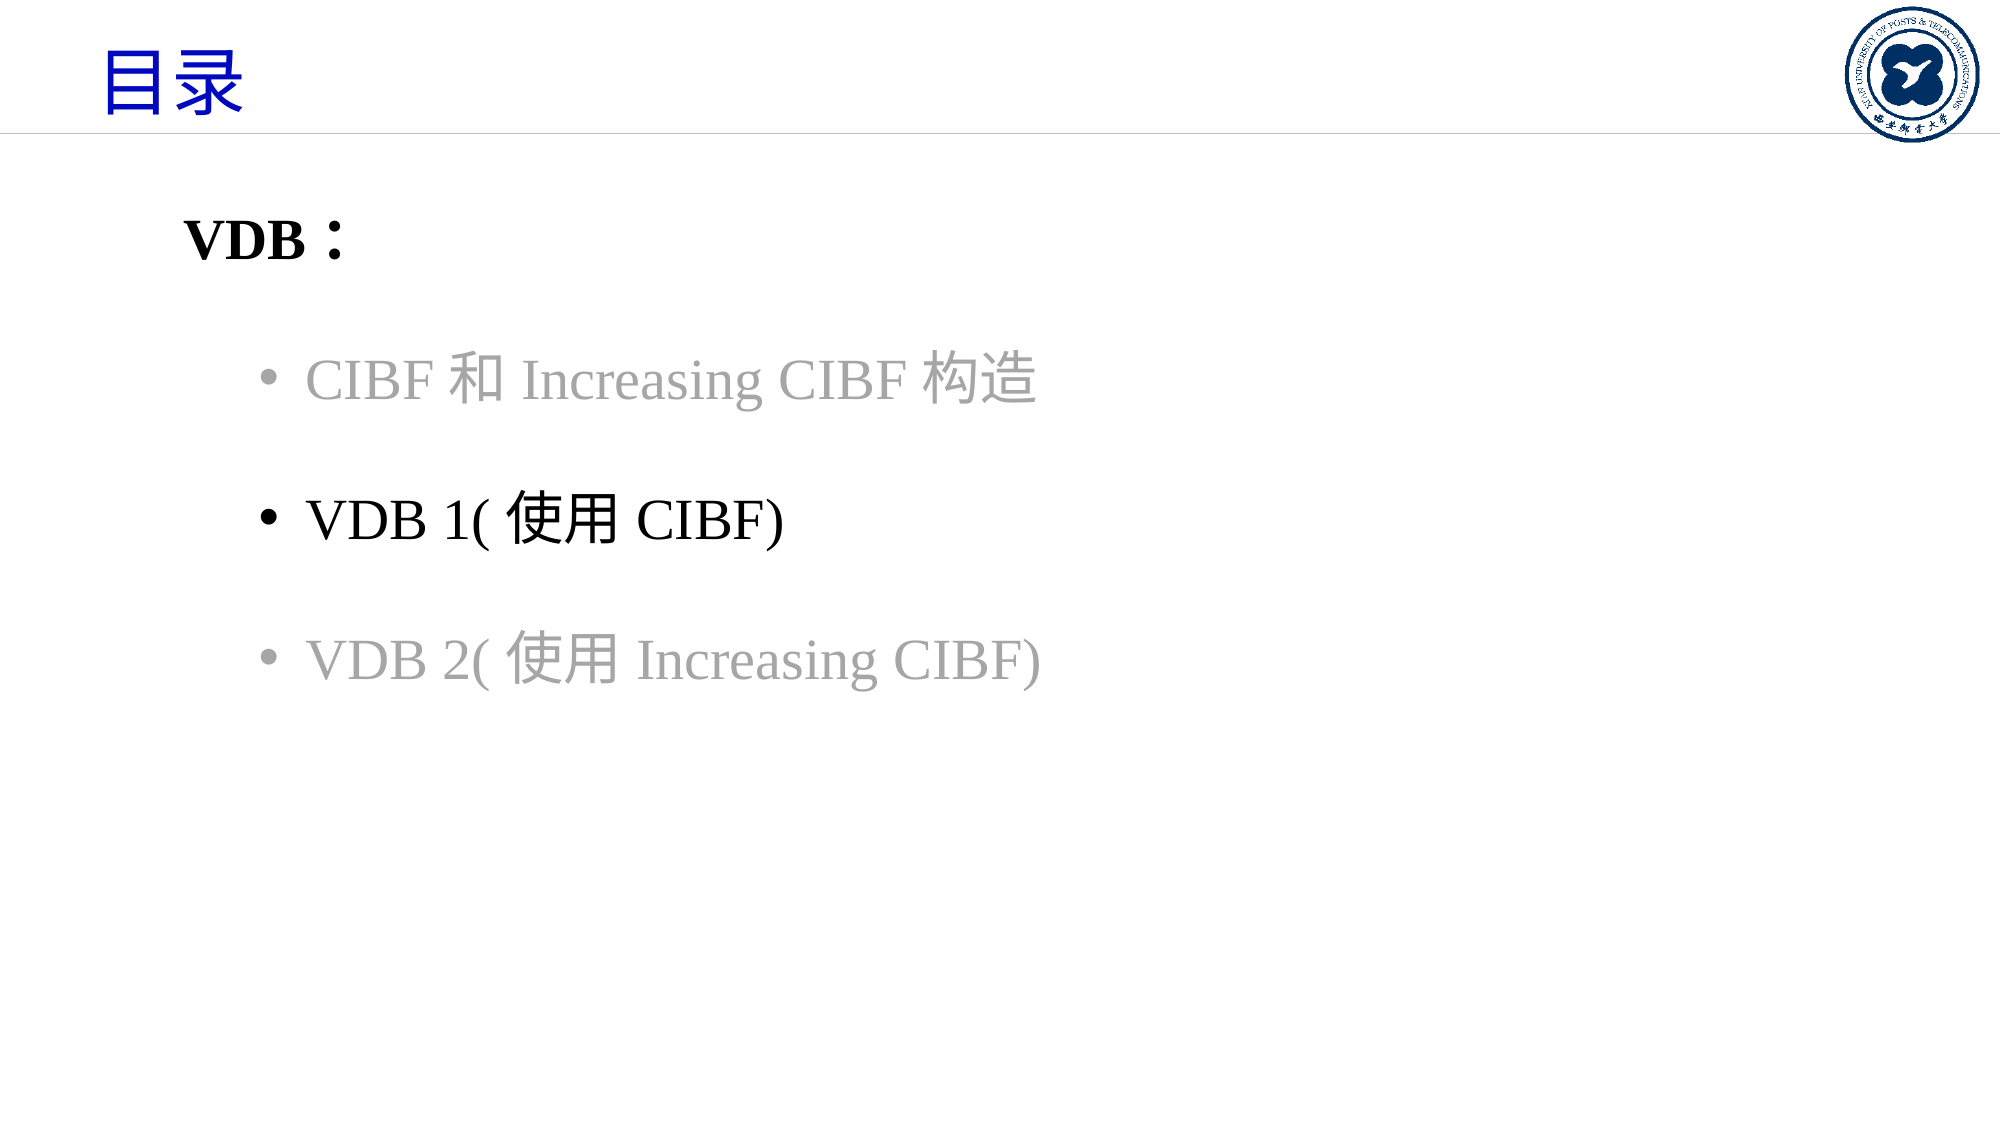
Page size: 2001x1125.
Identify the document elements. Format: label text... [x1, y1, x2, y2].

text_box 目录 [82, 27, 534, 132]
text_box VDB： CIBF和Increasing CIBF构造 VDB 1(使用CIBF) VDB 2(使用Increasing CIBF) [168, 193, 2000, 699]
picture [1840, 2, 1984, 147]
